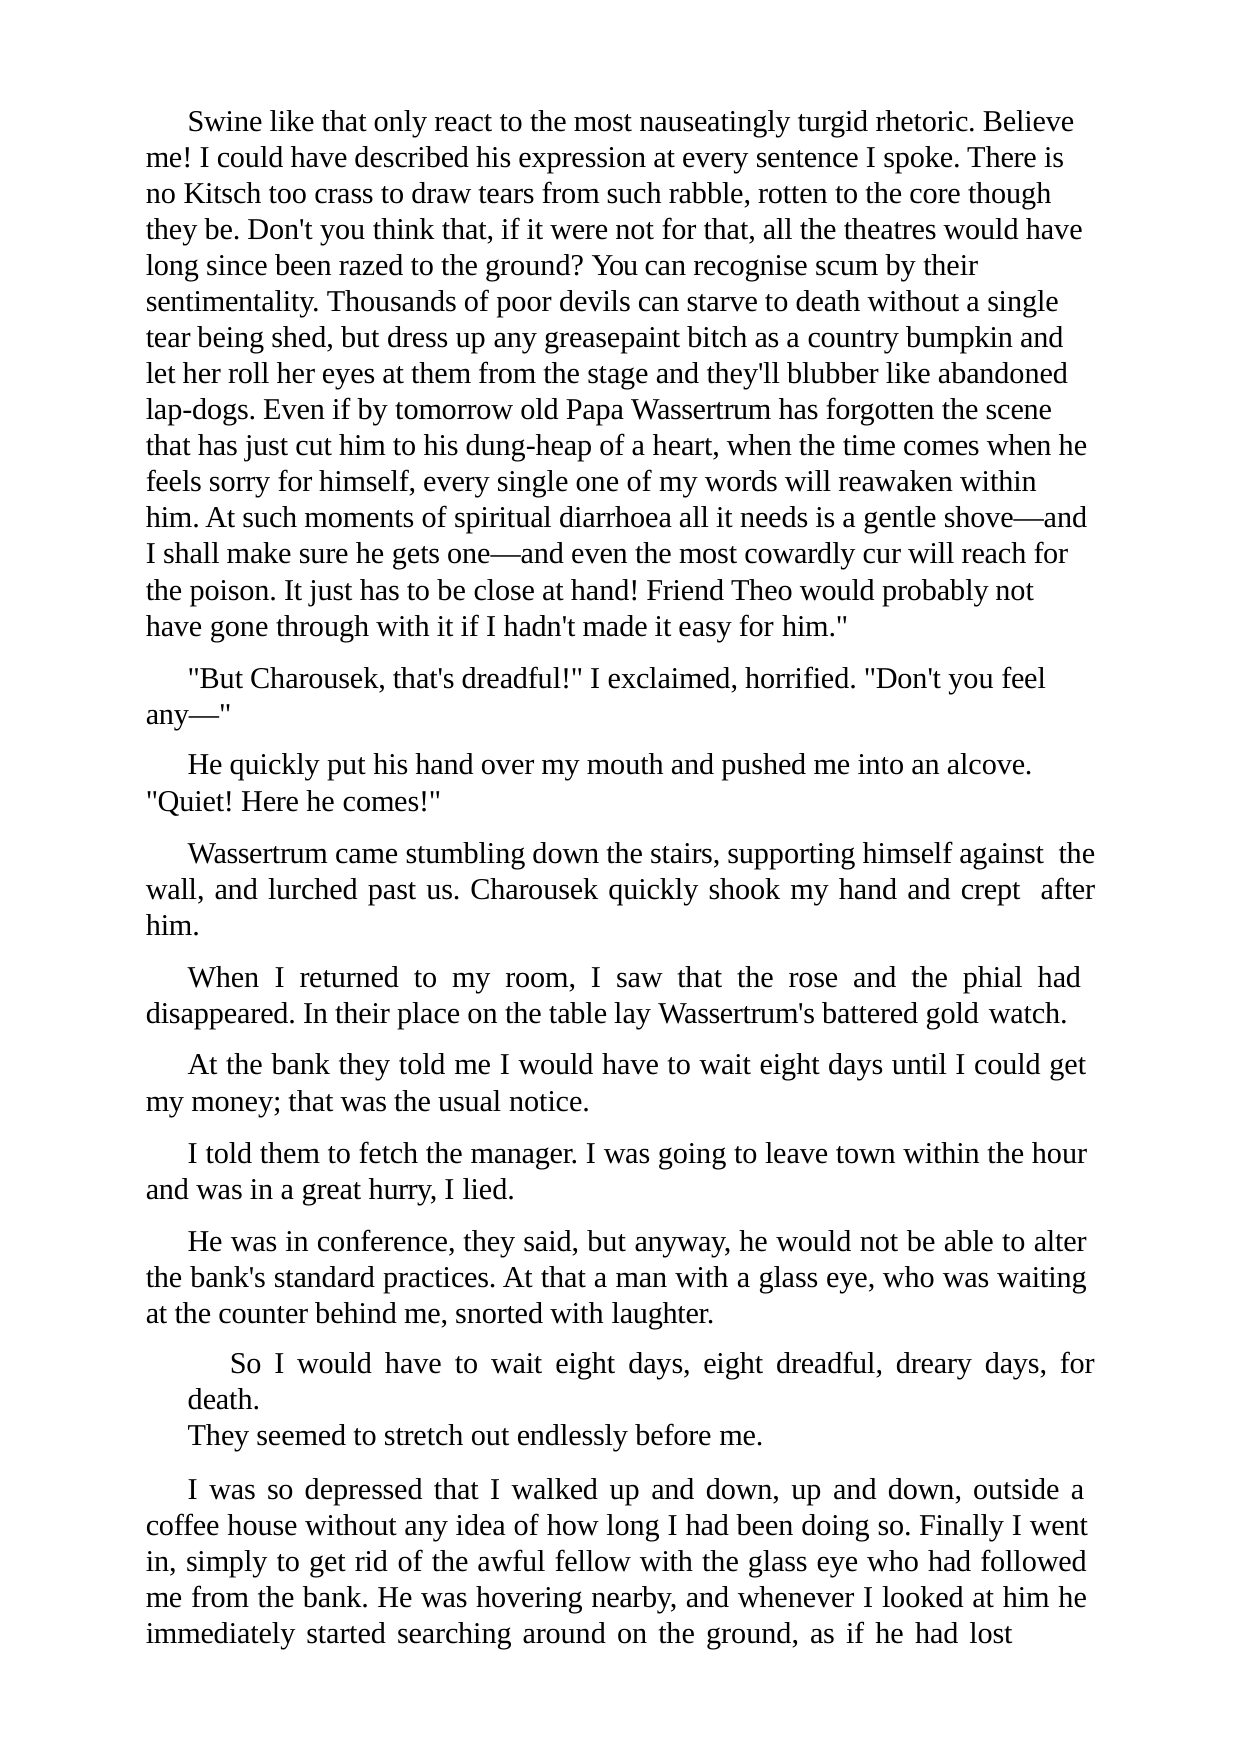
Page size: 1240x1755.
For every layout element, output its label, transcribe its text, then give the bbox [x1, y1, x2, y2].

text_box Swine like that only react to the most nauseatingly turgid rhetoric. Believe me! I could have described his expression at every sentence I spoke. There is no Kitsch too crass to draw tears from such rabble, rotten to the core though they be. Don't you think that, if it were not for that, all the theatres would have long since been razed to the ground? You can recognise scum by their sentimentality. Thousands of poor devils can starve to death without a single tear being shed, but dress up any greasepaint bitch as a country bumpkin and let her roll her eyes at them from the stage and they'll blubber like abandoned lap-dogs. Even if by tomorrow old Papa Wassertrum has forgotten the scene that has just cut him to his dung-heap of a heart, when the time comes when he feels sorry for himself, every single one of my words will reawaken within him. At such moments of spiritual diarrhoea all it needs is a gentle shove—and I shall make sure he gets one—and even the most cowardly cur will reach for the poison. It just has to be close at hand! Friend Theo would probably not have gone through with it if I hadn't made it easy for him." "But Charousek, that's dreadful!" I exclaimed, horrified. "Don't you feel any—" He quickly put his hand over my mouth and pushed me into an alcove. "Quiet! Here he comes!" Wassertrum came stumbling down the stairs, supporting himself against the wall, and lurched past us. Charousek quickly shook my hand and crept after him. When I returned to my room, I saw that the rose and the phial had disappeared. In their place on the table lay Wassertrum's battered gold watch. At the bank they told me I would have to wait eight days until I could get my money; that was the usual notice. I told them to fetch the manager. I was going to leave town within the hour and was in a great hurry, I lied. He was in conference, they said, but anyway, he would not be able to alter the bank's standard practices. At that a man with a glass eye, who was waiting at the counter behind me, snorted with laughter. So I would have to wait eight days, eight dreadful, dreary days, for death. They seemed to stretch out endlessly before me. I was so depressed that I walked up and down, up and down, outside a coffee house without any idea of how long I had been doing so. Finally I went in, simply to get rid of the awful fellow with the glass eye who had followed me from the bank. He was hovering nearby, and whenever I looked at him he immediately started searching around on the ground, as if he had lost [143, 98, 1097, 1650]
